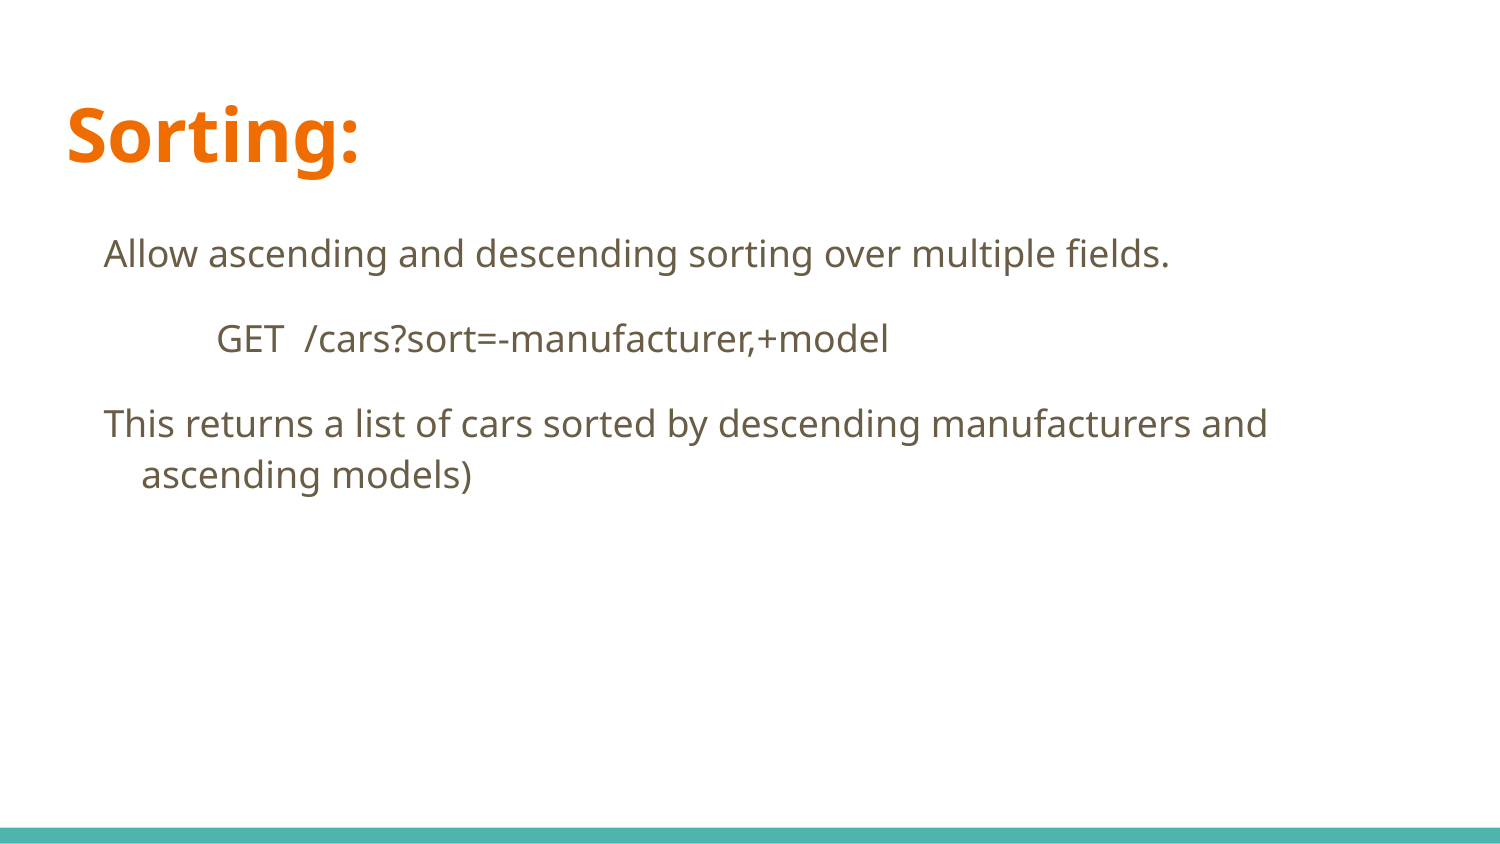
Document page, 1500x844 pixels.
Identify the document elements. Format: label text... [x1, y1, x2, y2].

title Sorting: [51, 72, 1449, 189]
list Allow ascending and descending sorting over multiple fields. GET /cars?sort=-manufacturer,+model This returns a list of cars sorted by descending manufacturers and ascending models) [51, 207, 1449, 750]
